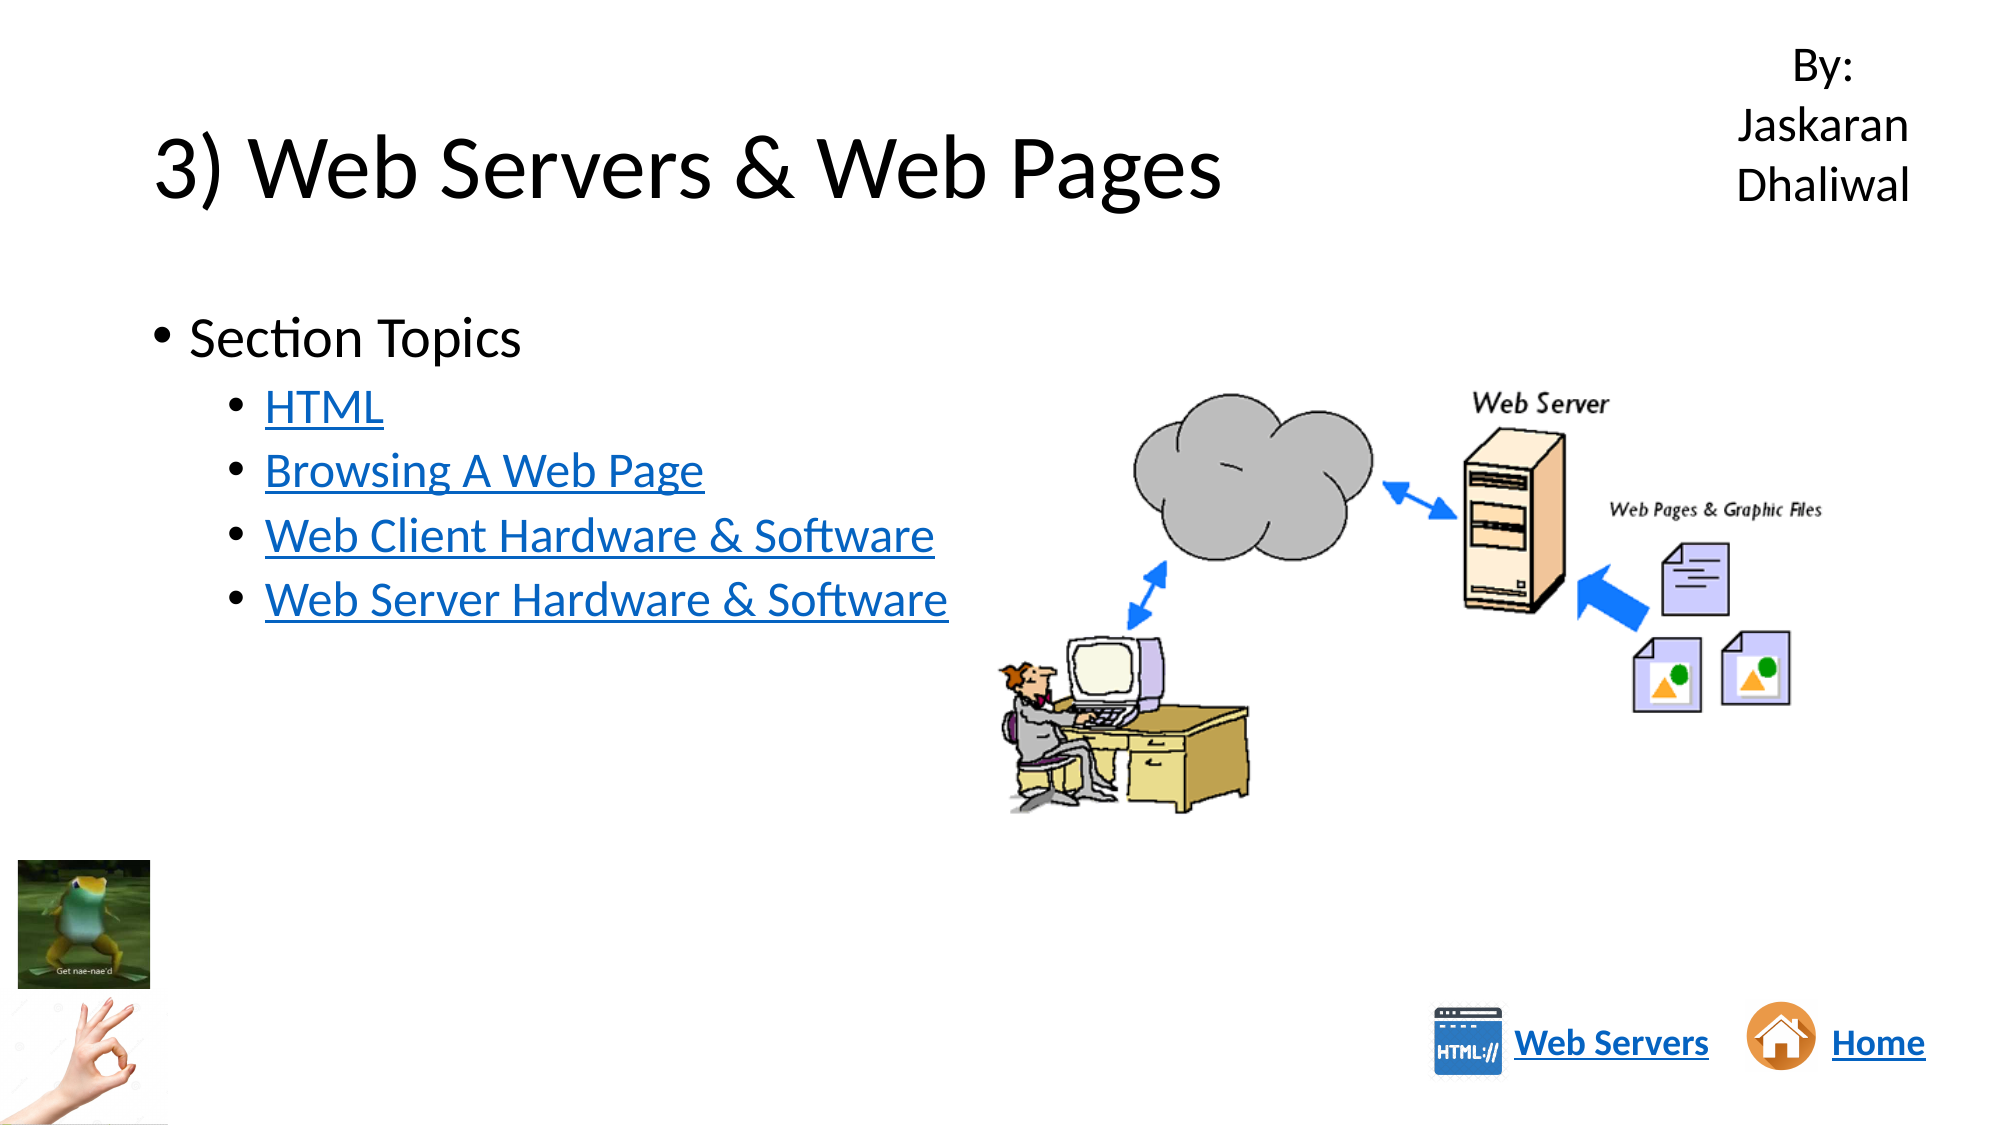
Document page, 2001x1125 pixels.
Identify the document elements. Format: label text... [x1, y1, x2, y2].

title 3) Web Servers & Web Pages [137, 59, 1863, 278]
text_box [1745, 999, 1957, 1072]
list Section Topics HTML Browsing A Web Page Web Client Hardware & Software Web Server Hardware & Software [137, 299, 1863, 1014]
picture [0, 860, 169, 1125]
picture [987, 376, 1828, 832]
text_box Web Servers [1513, 1010, 1726, 1072]
text_box By: Jaskaran Dhaliwal [1690, 16, 1957, 180]
picture [1426, 999, 1510, 1083]
